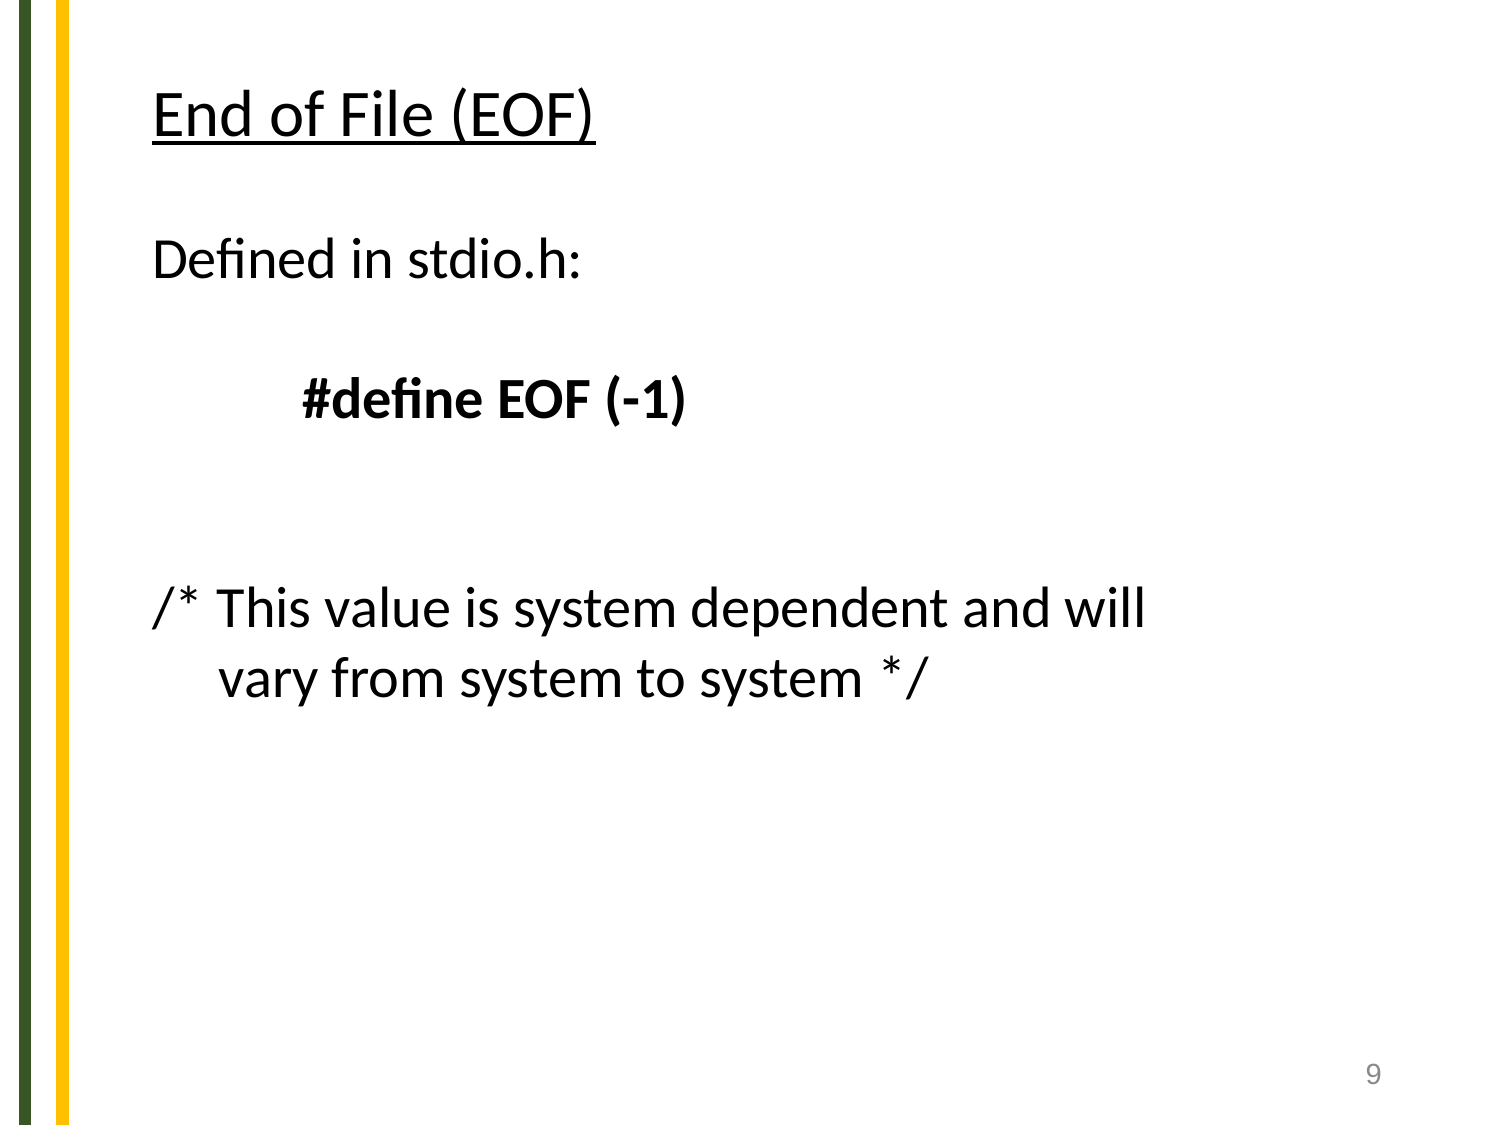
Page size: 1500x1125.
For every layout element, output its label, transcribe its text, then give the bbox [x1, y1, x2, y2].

text_box End of File (EOF) Defined in stdio.h: #define EOF (-1) /* This value is system dependent and will vary from system to system */ [137, 62, 1338, 857]
slide_number 9 [1059, 1042, 1397, 1103]
